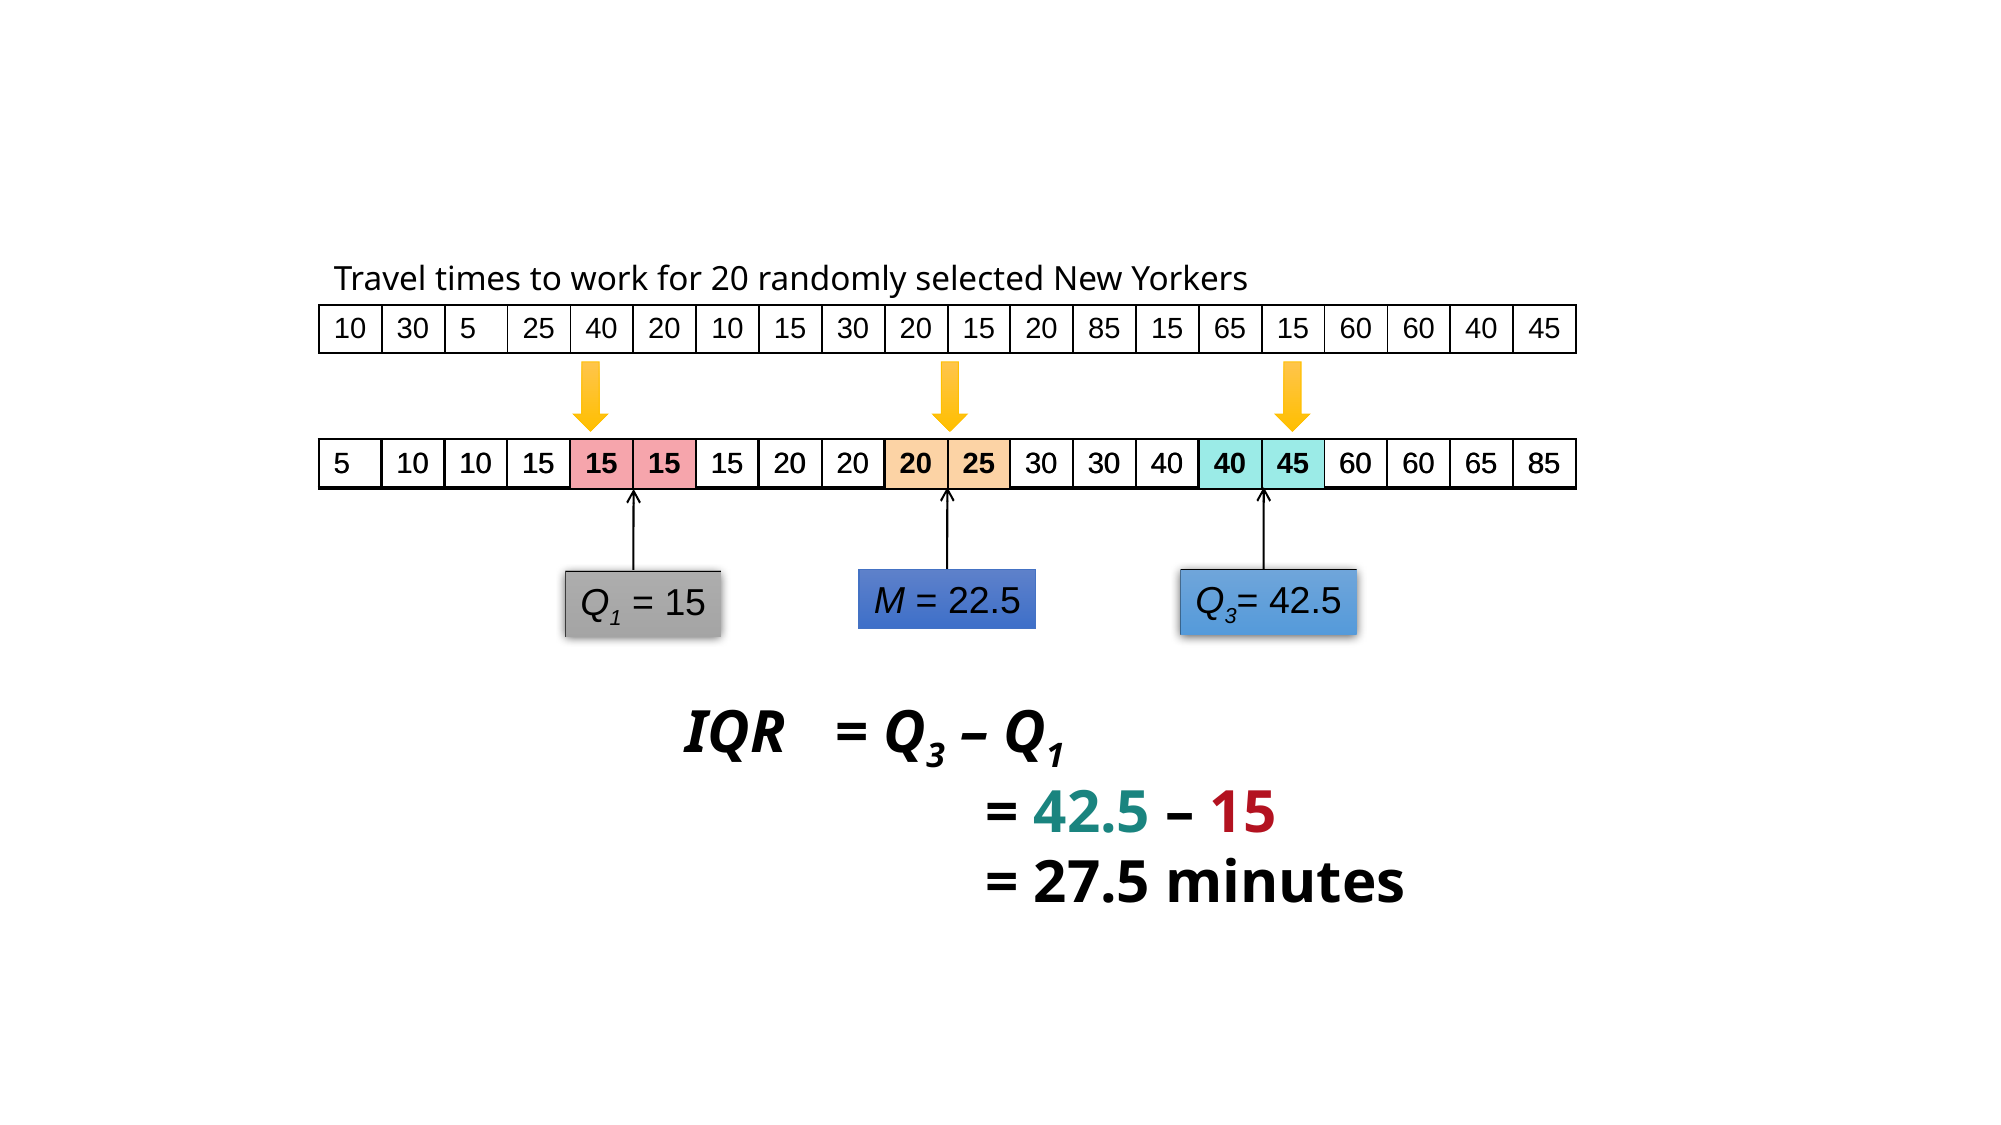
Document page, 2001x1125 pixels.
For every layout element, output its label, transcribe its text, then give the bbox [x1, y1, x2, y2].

table_header 20 [1011, 306, 1072, 352]
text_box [858, 487, 1037, 630]
table_header 15 [1137, 306, 1198, 352]
table_header 10 [383, 440, 444, 488]
table_header 60 [1388, 440, 1449, 488]
table_header 15 [760, 306, 821, 352]
table_header 20 [760, 440, 821, 488]
table_header 5 [320, 440, 381, 488]
table_header 10 [697, 306, 758, 352]
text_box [563, 488, 723, 632]
table_header 15 [508, 440, 570, 488]
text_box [573, 361, 1310, 432]
table_header 85 [1074, 306, 1135, 352]
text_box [1178, 487, 1359, 630]
table_header 65 [1451, 440, 1512, 488]
text_box IQR = Q3 – Q1 = 42.5 – 15 = 27.5 minutes [670, 686, 1421, 922]
table_header 30 [823, 306, 884, 352]
table_header 40 [1451, 306, 1512, 352]
table_header 25 [949, 440, 1009, 487]
table_header 20 [823, 440, 884, 488]
table_header 15 [634, 440, 695, 488]
table_header 15 [949, 306, 1009, 352]
table_header 60 [1325, 440, 1387, 488]
table_header 60 [1325, 306, 1387, 352]
table_header 30 [1074, 440, 1135, 488]
table_header 40 [1137, 440, 1198, 488]
table_header 25 [508, 306, 570, 352]
table_header 30 [1011, 440, 1072, 488]
table_header 85 [1514, 440, 1575, 488]
table_header 15 [571, 440, 632, 488]
table_header 65 [1200, 306, 1261, 352]
table_header 15 [1263, 306, 1324, 352]
table_header 40 [1200, 440, 1261, 487]
table_header 20 [886, 306, 947, 352]
table_header 45 [1263, 440, 1324, 487]
table_header 20 [886, 440, 947, 487]
table_header 10 [320, 306, 381, 352]
table_header 45 [1514, 306, 1575, 352]
text_box Travel times to work for 20 randomly selected New Yorkers [319, 249, 1382, 305]
table_header 10 [446, 440, 507, 488]
table_header 5 [446, 306, 507, 352]
table_header 30 [383, 306, 444, 352]
table_header 40 [571, 306, 632, 352]
table_header 20 [634, 306, 695, 352]
table_header 15 [697, 440, 758, 488]
table_header 60 [1388, 306, 1449, 352]
